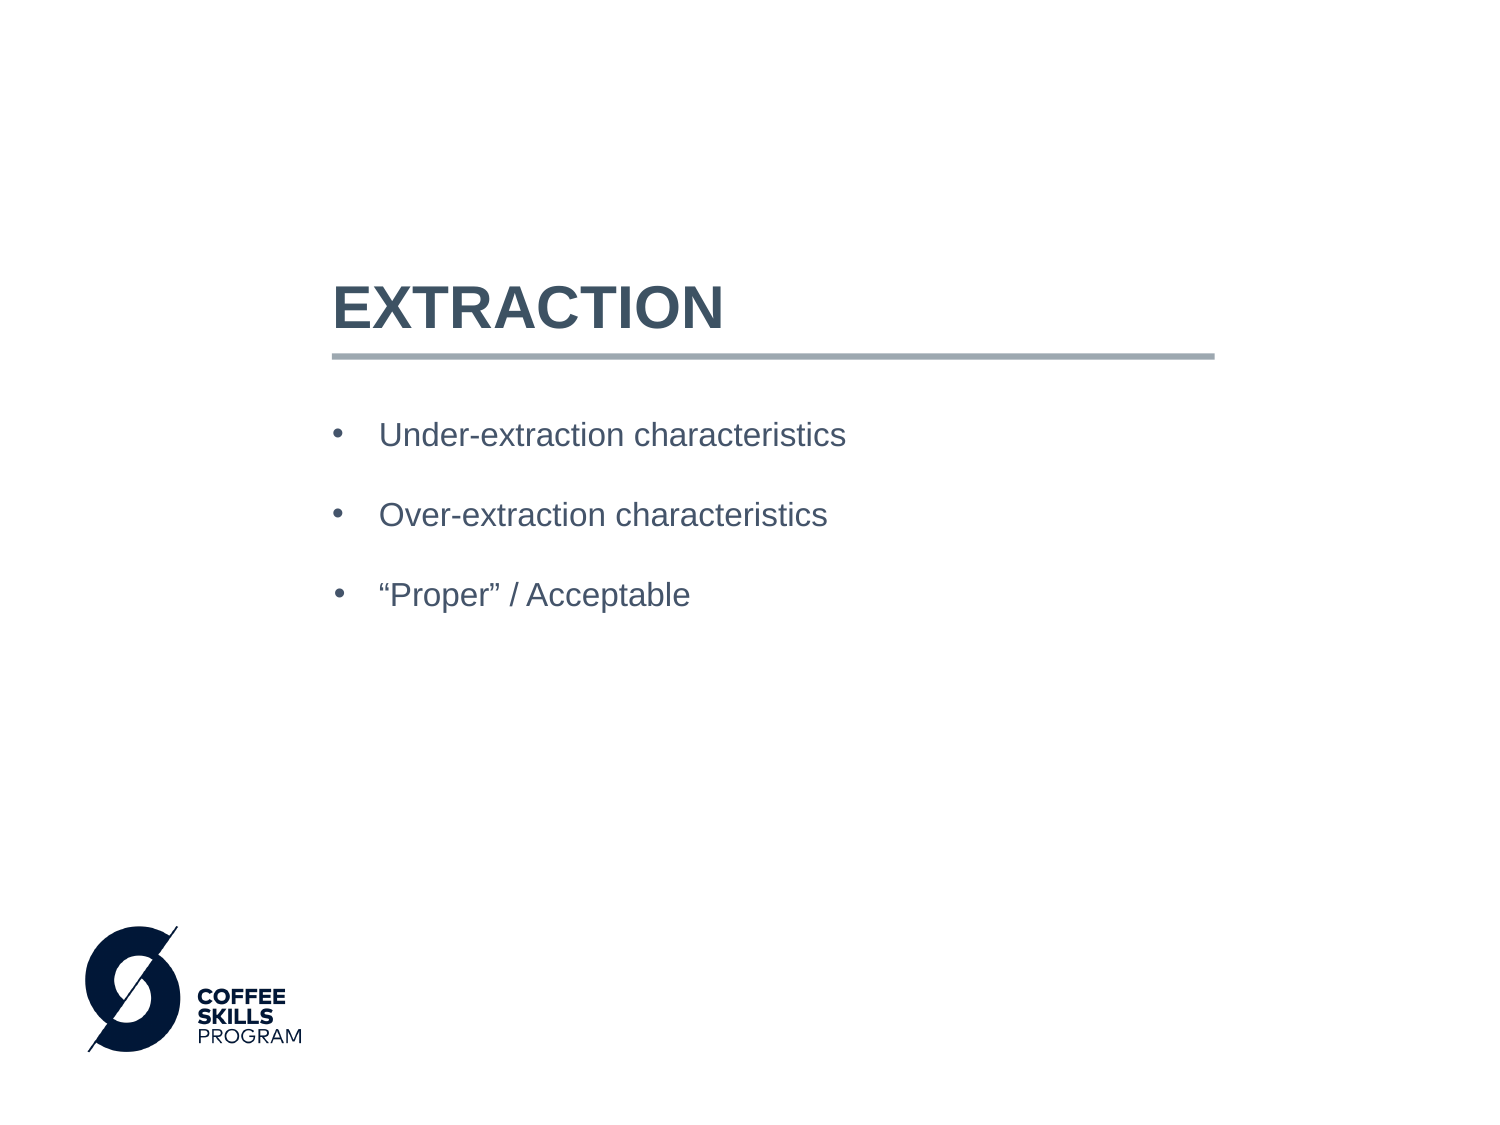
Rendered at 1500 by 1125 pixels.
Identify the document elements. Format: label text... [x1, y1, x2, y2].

picture [62, 907, 313, 1068]
text_box EXTRACTION Under-extraction characteristics Over-extraction characteristics “Proper” / Acceptable [317, 260, 1247, 867]
